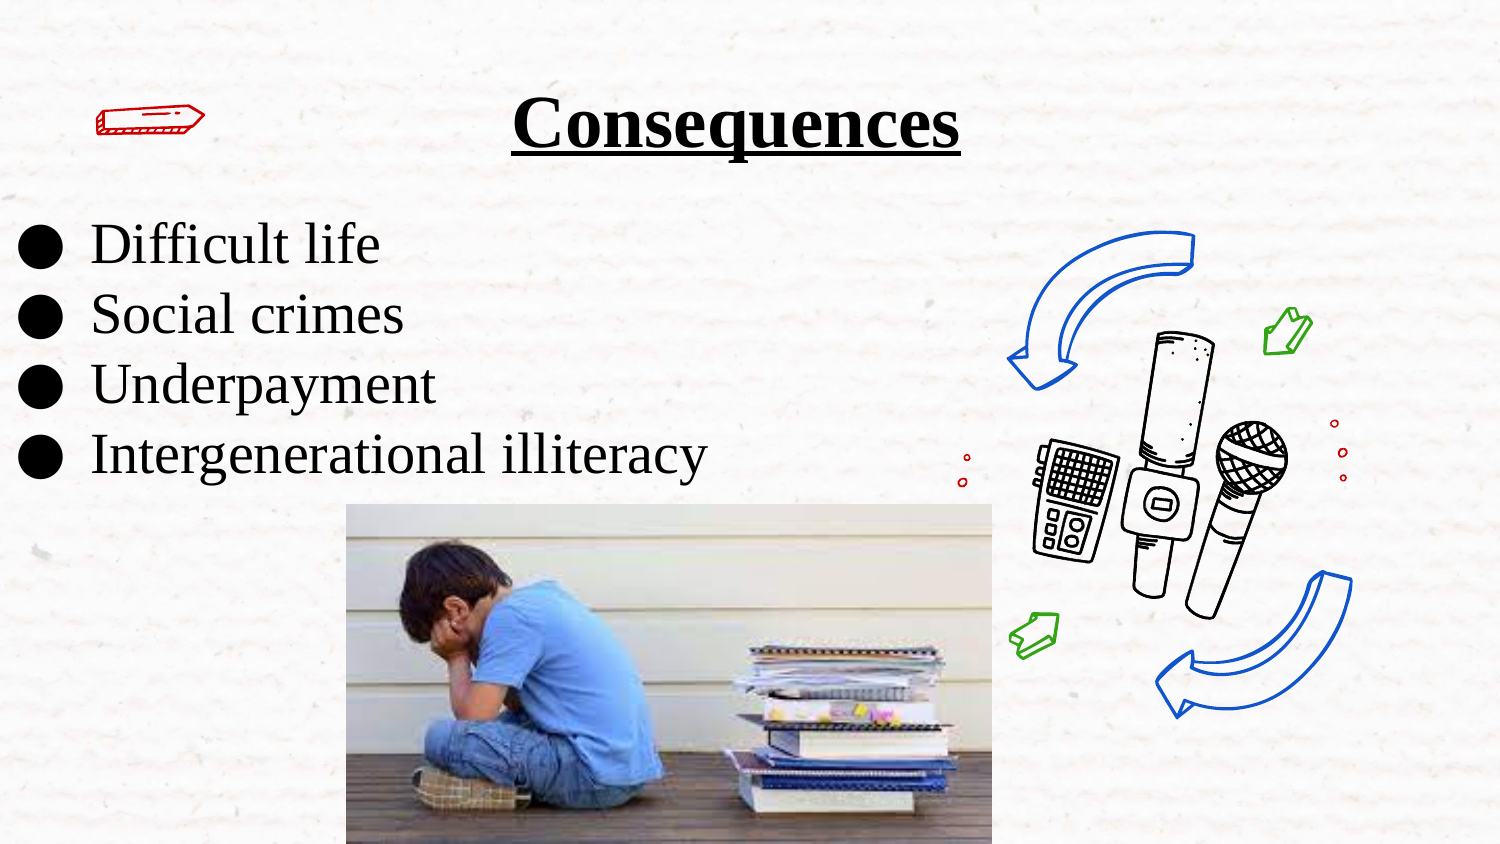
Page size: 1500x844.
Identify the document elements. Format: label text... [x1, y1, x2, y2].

text_box [1155, 570, 1353, 720]
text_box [95, 104, 206, 136]
picture [1046, 616, 1056, 636]
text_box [1119, 330, 1216, 600]
title Consequences [90, 96, 1382, 167]
text_box [1006, 230, 1196, 391]
text_box [1008, 611, 1060, 661]
list Difficult life Social crimes Underpayment Intergenerational illiteracy [0, 135, 1046, 812]
picture [1062, 266, 1186, 358]
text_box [1031, 438, 1121, 564]
picture [0, 0, 1500, 844]
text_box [1184, 420, 1289, 620]
text_box [1263, 306, 1313, 356]
picture [1046, 234, 1191, 382]
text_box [951, 455, 981, 502]
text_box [1323, 420, 1353, 481]
